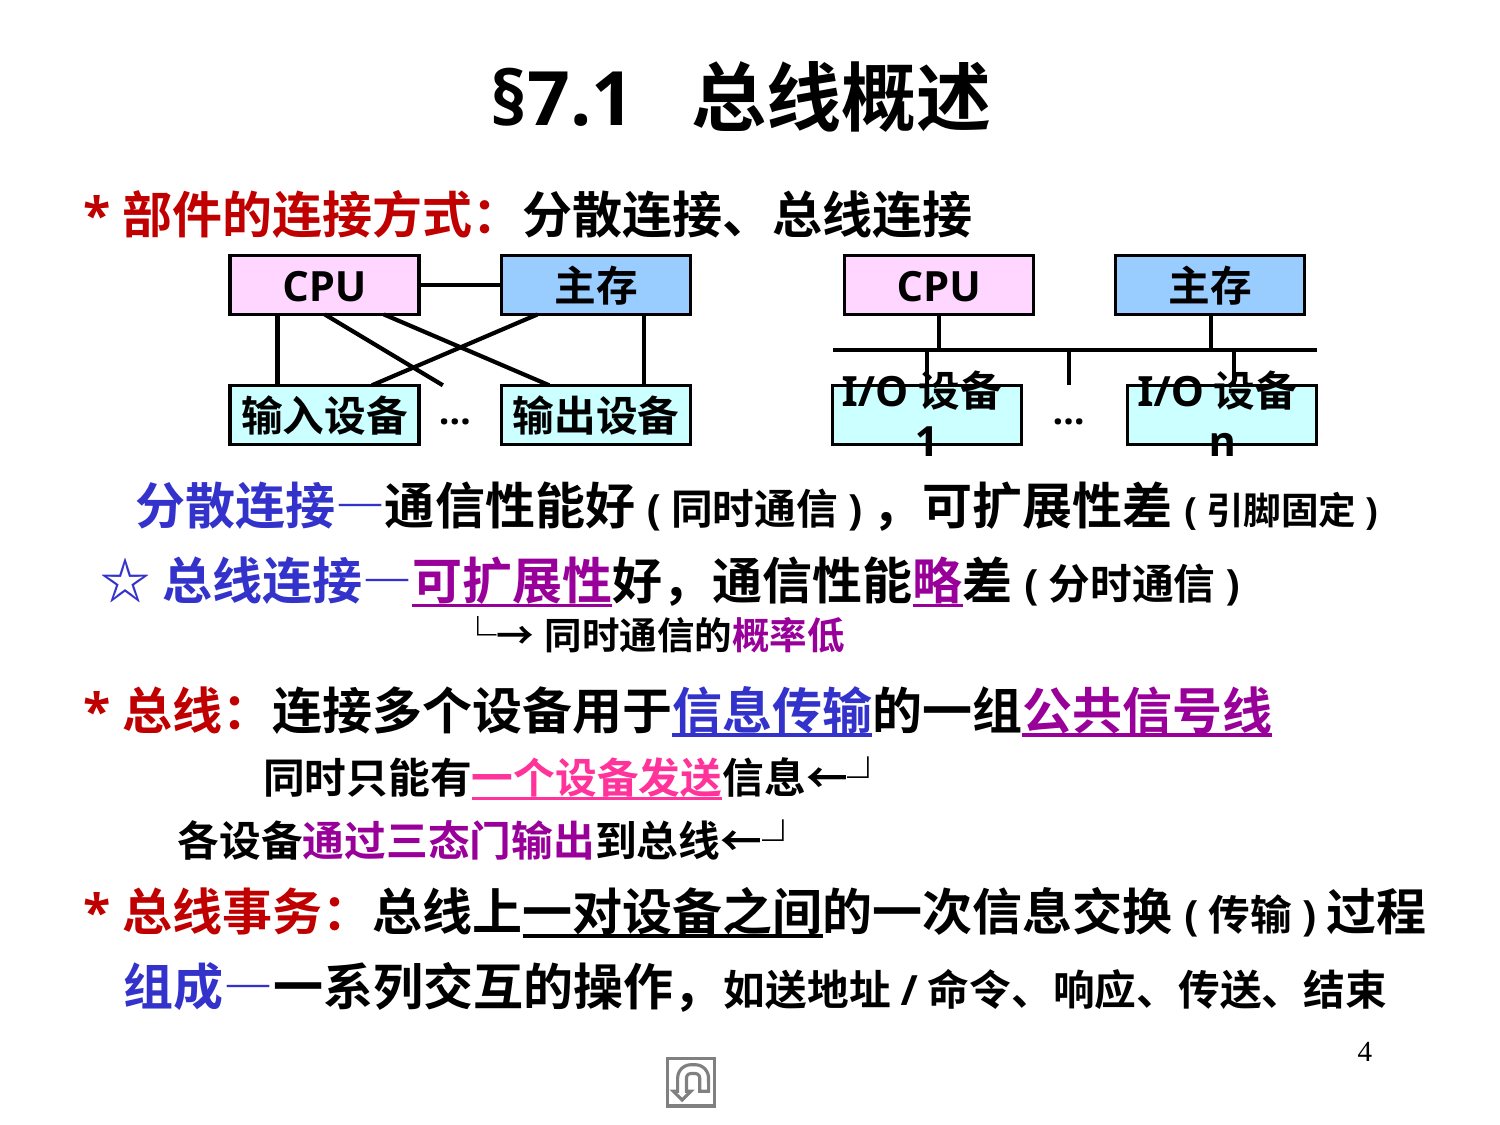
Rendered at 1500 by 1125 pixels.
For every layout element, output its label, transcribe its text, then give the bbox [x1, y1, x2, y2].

text_box 分散连接—通信性能好(同时通信)，可扩展性差(引脚固定) ☆总线连接—可扩展性好，通信性能略差(分时通信) └→同时通信的概率低 [29, 452, 1471, 656]
text_box §7.1 总线概述 [128, 42, 1354, 148]
slide_number 4 [1074, 1024, 1388, 1101]
text_box *部件的连接方式：分散连接、总线连接 [29, 160, 1471, 251]
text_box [229, 255, 1318, 445]
text_box [667, 1058, 715, 1107]
text_box *总线：连接多个设备用于信息传输的一组公共信号线 同时只能有一个设备发送信息←┘ 各设备通过三态门输出到总线←┘ [29, 656, 1471, 857]
text_box *总线事务：总线上一对设备之间的一次信息交换(传输)过程 组成—一系列交互的操作，如送地址/命令、响应、传送、结束 [29, 857, 1471, 1023]
